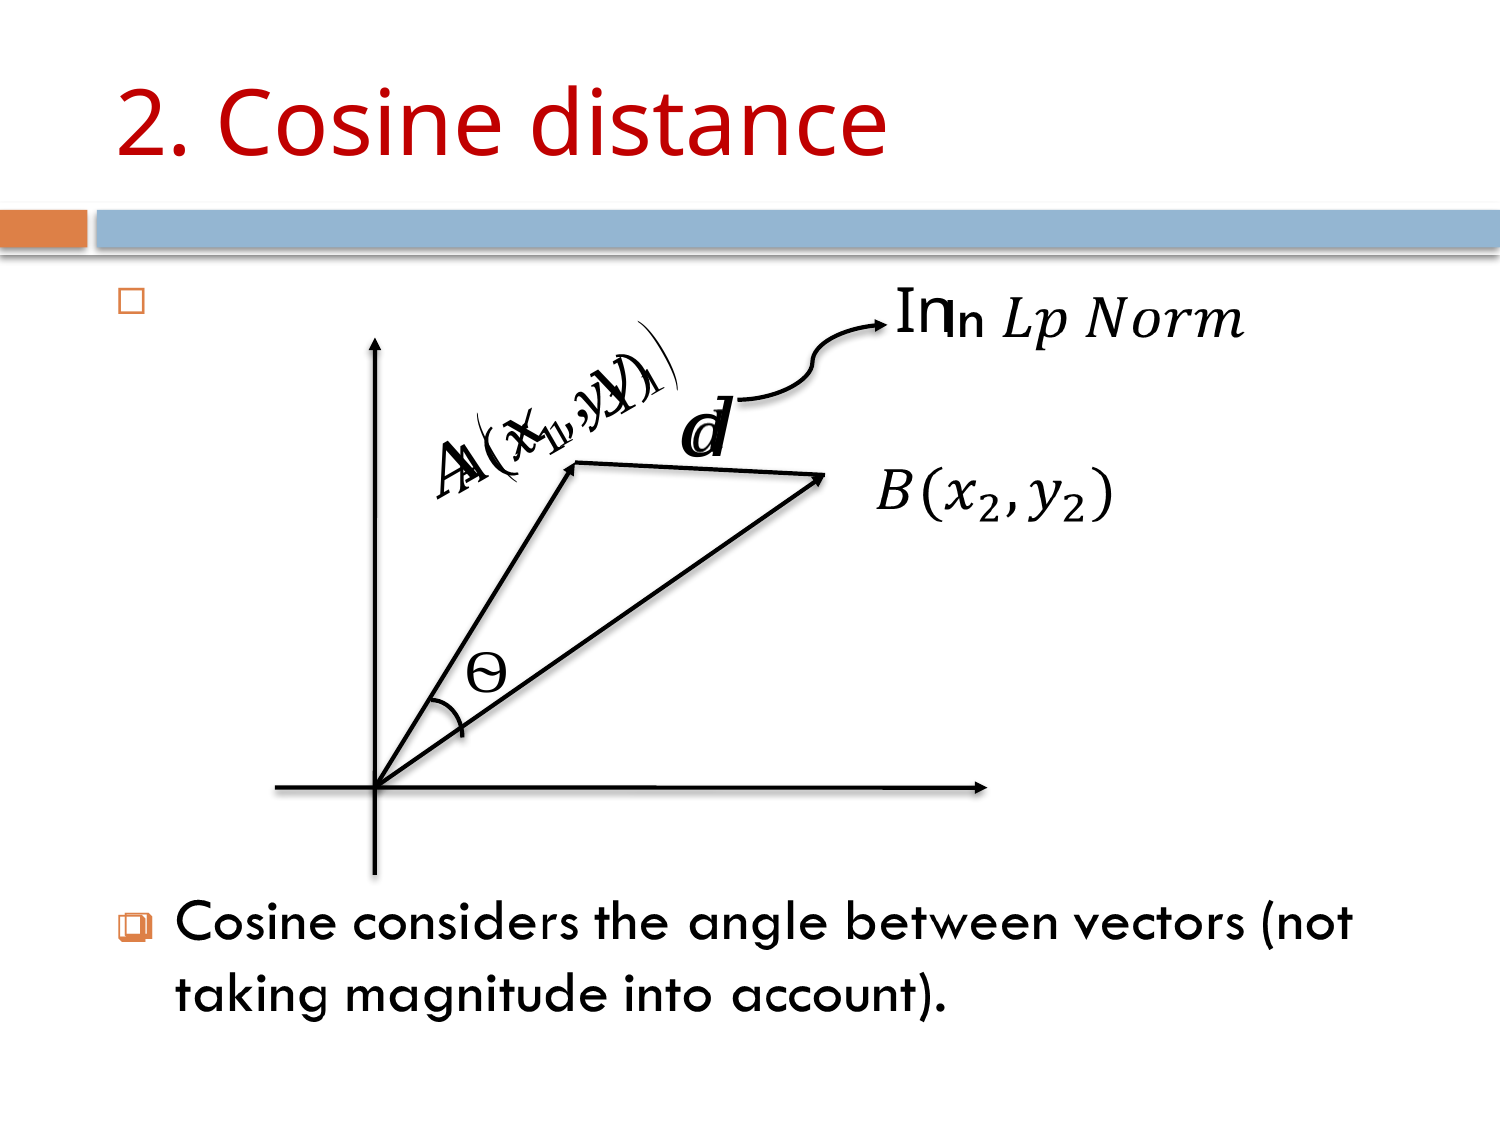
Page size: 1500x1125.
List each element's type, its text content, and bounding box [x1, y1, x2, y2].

text_box [405, 311, 689, 527]
text_box [372, 797, 377, 875]
text_box [574, 460, 675, 470]
text_box [100, 262, 1438, 1063]
text_box Ѳ [450, 624, 600, 713]
text_box [473, 464, 575, 624]
text_box [675, 387, 738, 476]
text_box [465, 713, 486, 726]
text_box 2. Cosine distance [100, 37, 1438, 200]
text_box [600, 484, 820, 634]
text_box [430, 697, 465, 738]
text_box [737, 319, 888, 402]
text_box [391, 781, 988, 794]
text_box [368, 337, 382, 782]
text_box [738, 468, 826, 478]
text_box [274, 785, 368, 790]
text_box [373, 661, 450, 785]
text_box [373, 746, 437, 789]
